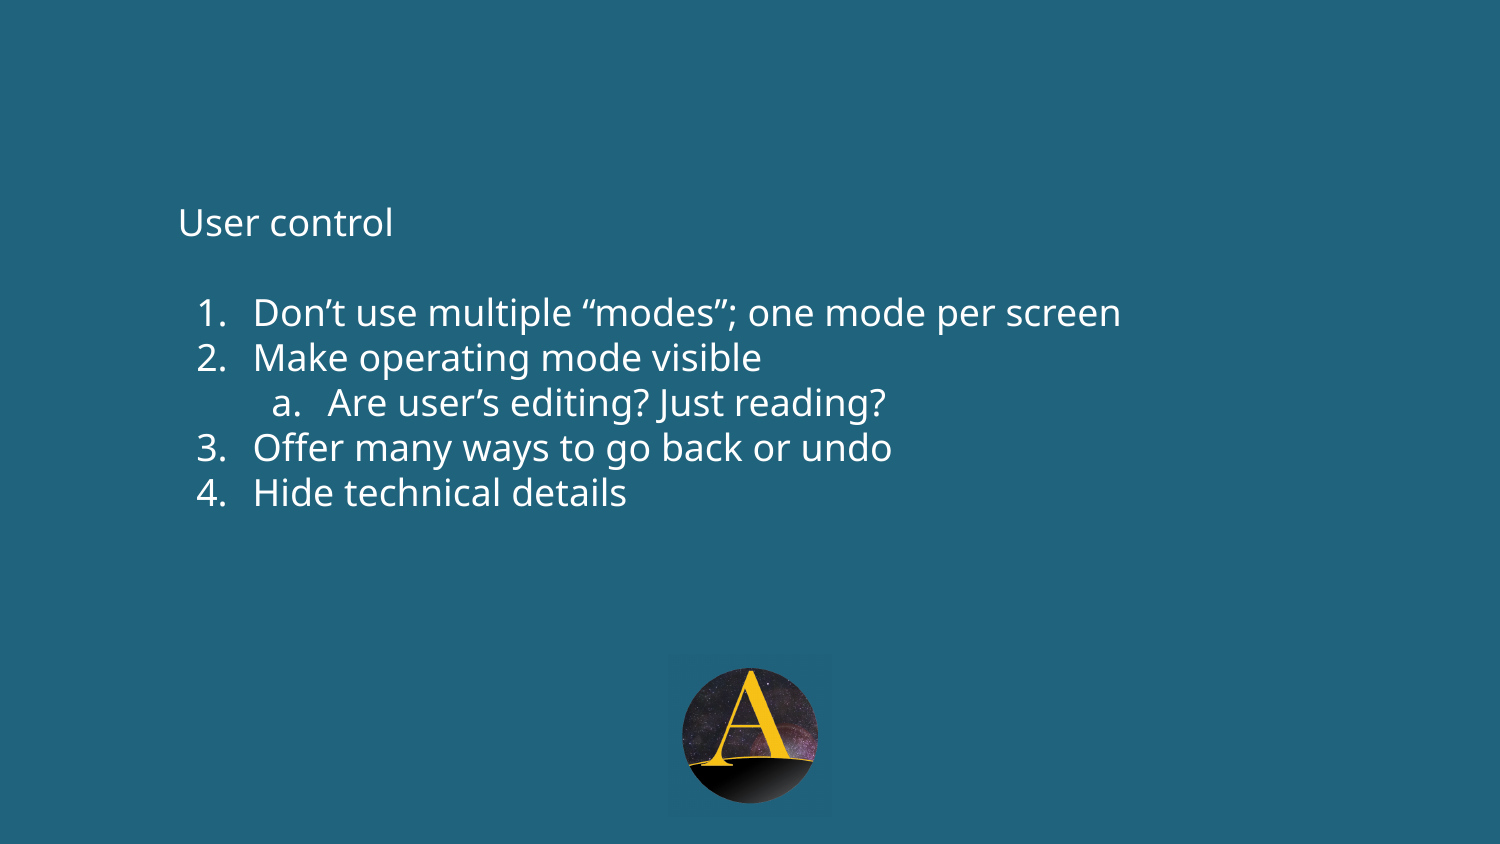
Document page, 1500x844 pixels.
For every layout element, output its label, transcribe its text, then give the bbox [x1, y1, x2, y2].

picture [668, 653, 832, 818]
text_box User control Don’t use multiple “modes”; one mode per screen Make operating mode visible Are user’s editing? Just reading? Offer many ways to go back or undo Hide technical details [162, 184, 1338, 491]
